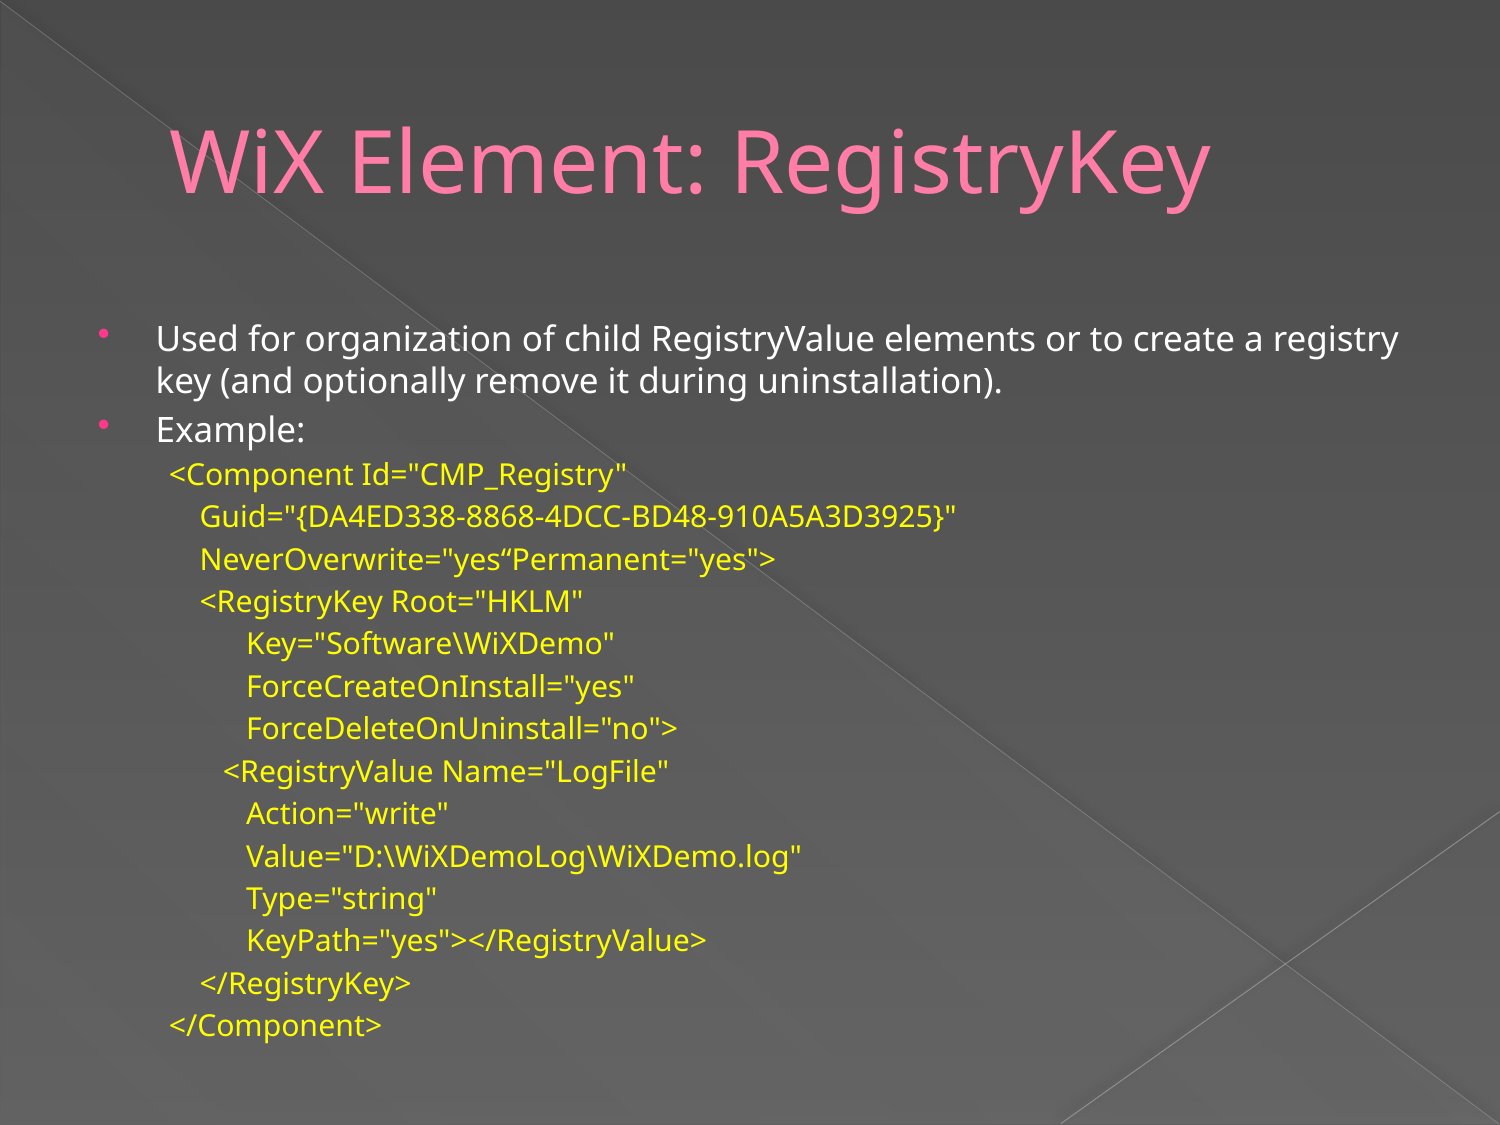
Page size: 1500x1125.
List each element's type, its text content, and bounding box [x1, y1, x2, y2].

title WiX Element: RegistryKey [75, 43, 1425, 274]
list Used for organization of child RegistryValue elements or to create a registry key (and optionally remove it during uninstallation). Example: <Component Id="CMP_Registry" Guid="{DA4ED338-8868-4DCC-BD48-910A5A3D3925}" NeverOverwrite="yes“Permanent="yes"> <RegistryKey Root="HKLM" Key="Software\WiXDemo" ForceCreateOnInstall="yes" ForceDeleteOnUninstall="no"> <RegistryValue Name="LogFile" Action="write" Value="D:\WiXDemoLog\WiXDemo.log" Type="string" KeyPath="yes"></RegistryValue> </RegistryKey> </Component> [75, 308, 1425, 1059]
